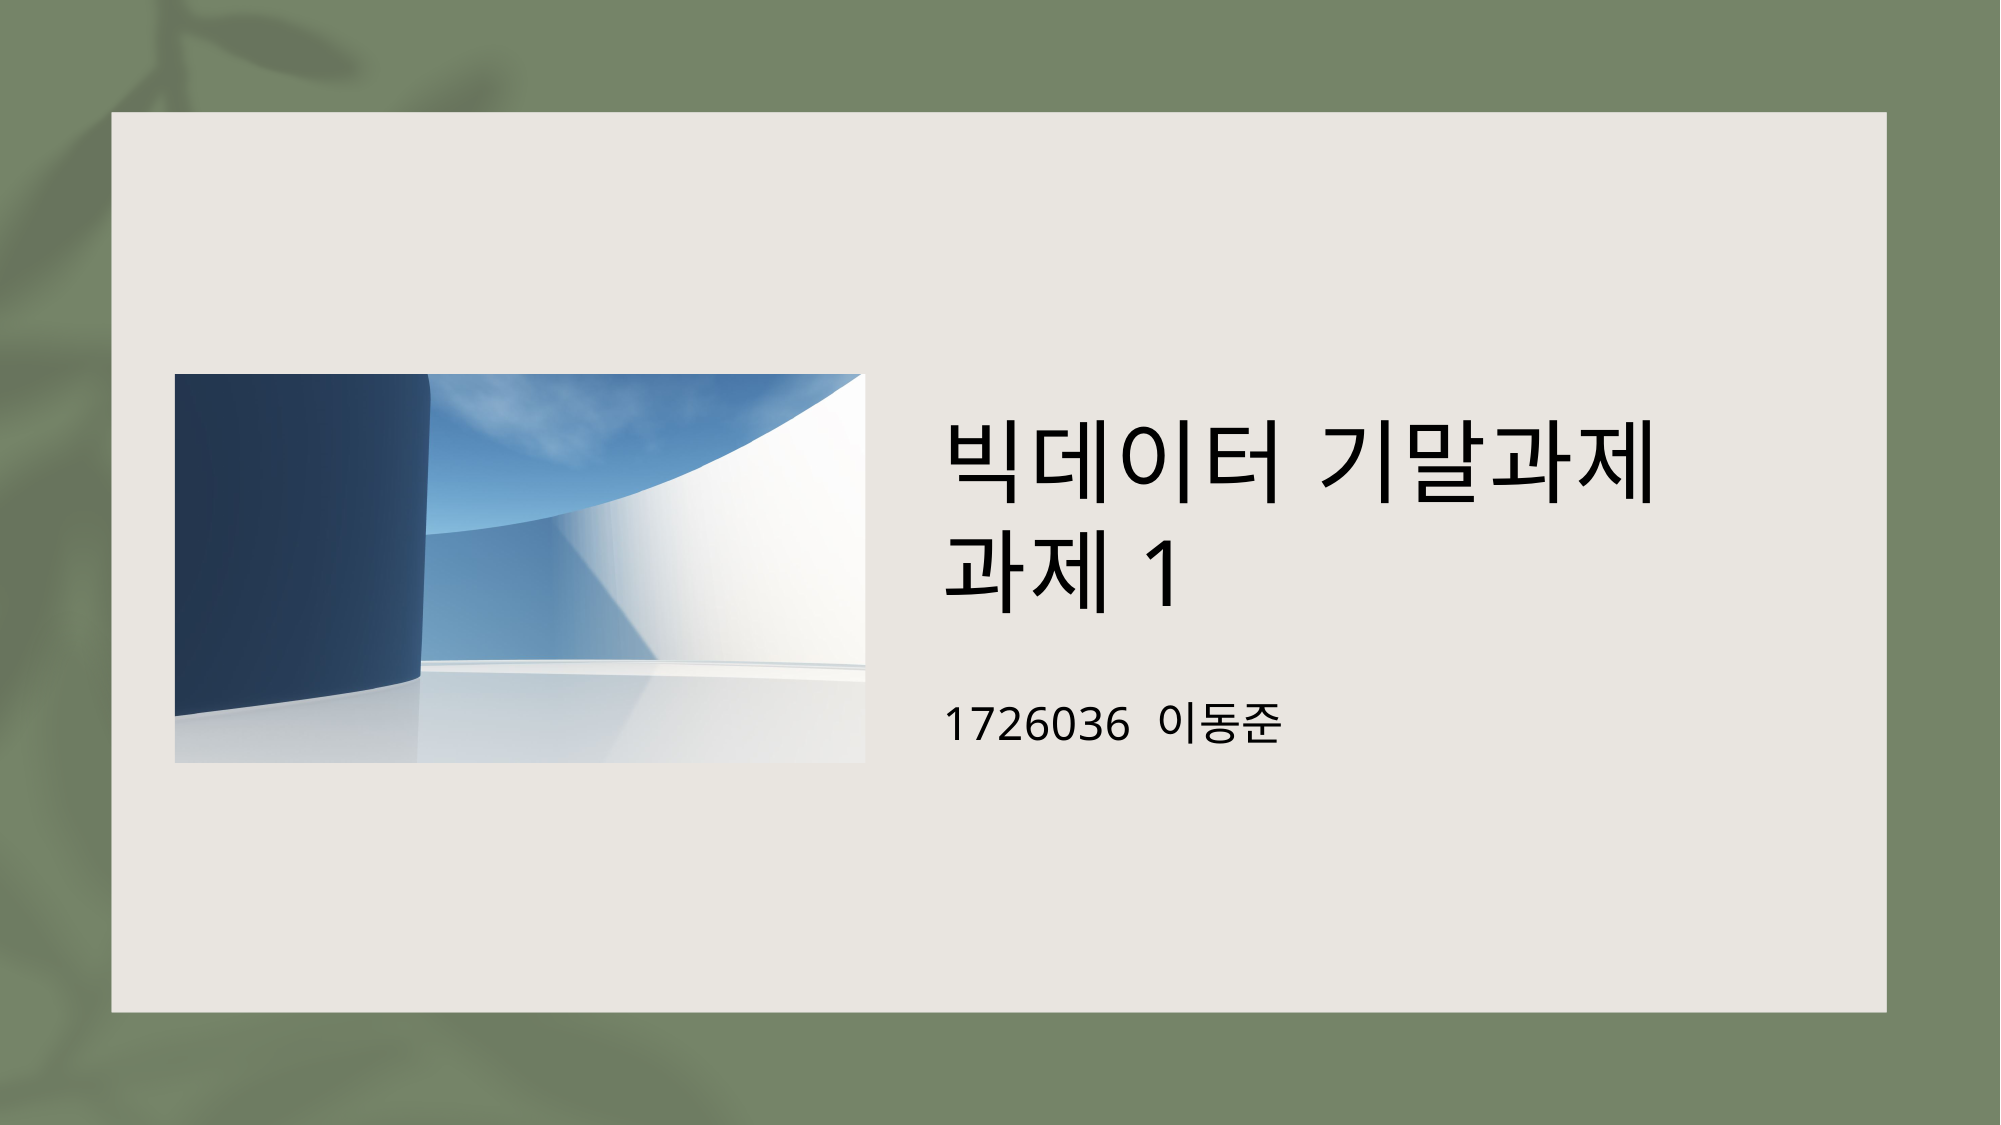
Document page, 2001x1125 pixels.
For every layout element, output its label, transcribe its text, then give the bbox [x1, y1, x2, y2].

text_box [0, 0, 860, 1125]
subtitle 1726036 이동준 [924, 668, 1806, 938]
text_box [860, 111, 1888, 1013]
text_box [860, 0, 2000, 1125]
title 빅데이터 기말과제 과제1 [924, 174, 1806, 640]
picture [174, 374, 866, 763]
